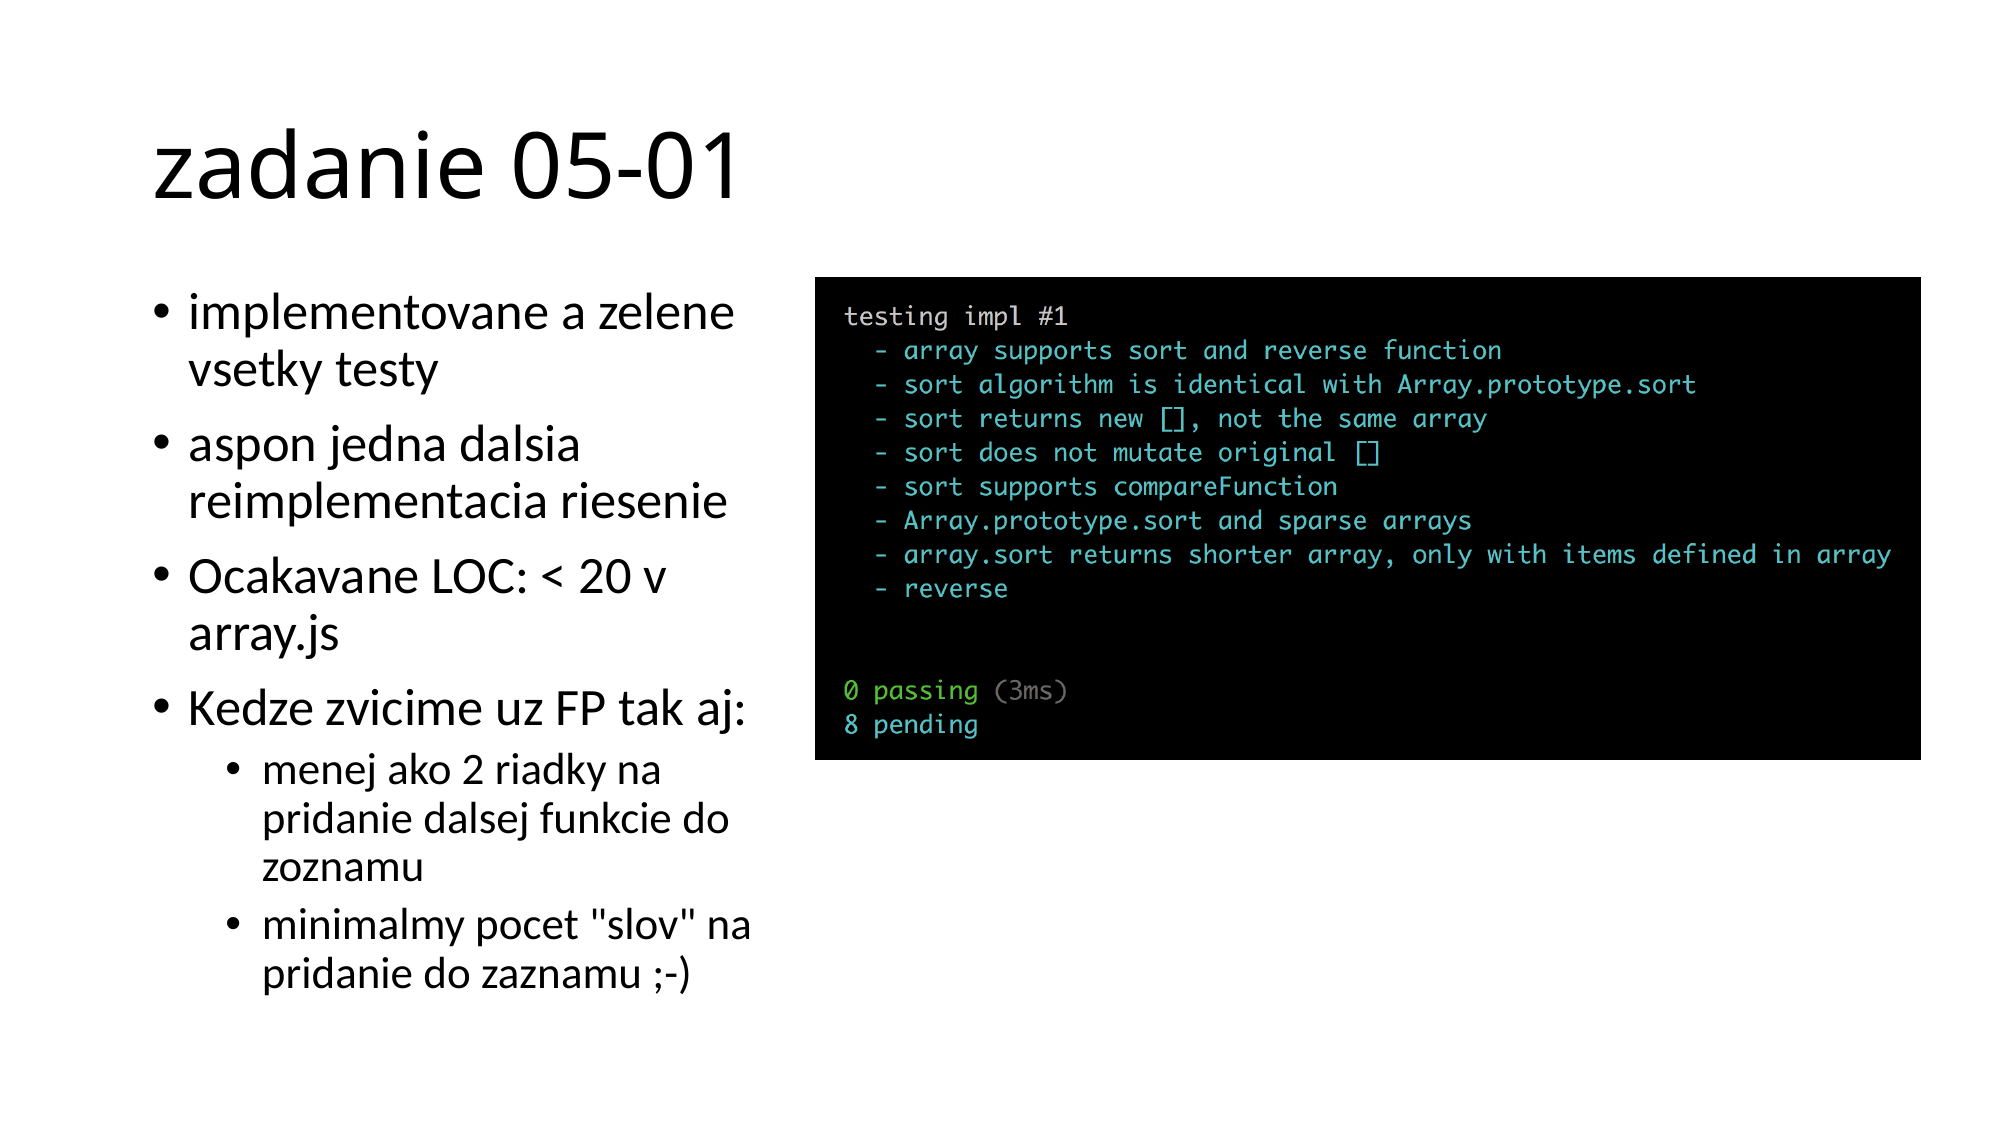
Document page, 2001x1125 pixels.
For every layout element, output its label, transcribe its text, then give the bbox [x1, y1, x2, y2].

list implementovane a zelene vsetky testy aspon jedna dalsia reimplementacia riesenie Ocakavane LOC: < 20 v array.js Kedze zvicime uz FP tak aj: menej ako 2 riadky na pridanie dalsej funkcie do zoznamu minimalmy pocet "slov" na pridanie do zaznamu ;-) [137, 277, 782, 1014]
title zadanie 05-01 [137, 59, 1863, 278]
picture [815, 277, 1921, 760]
